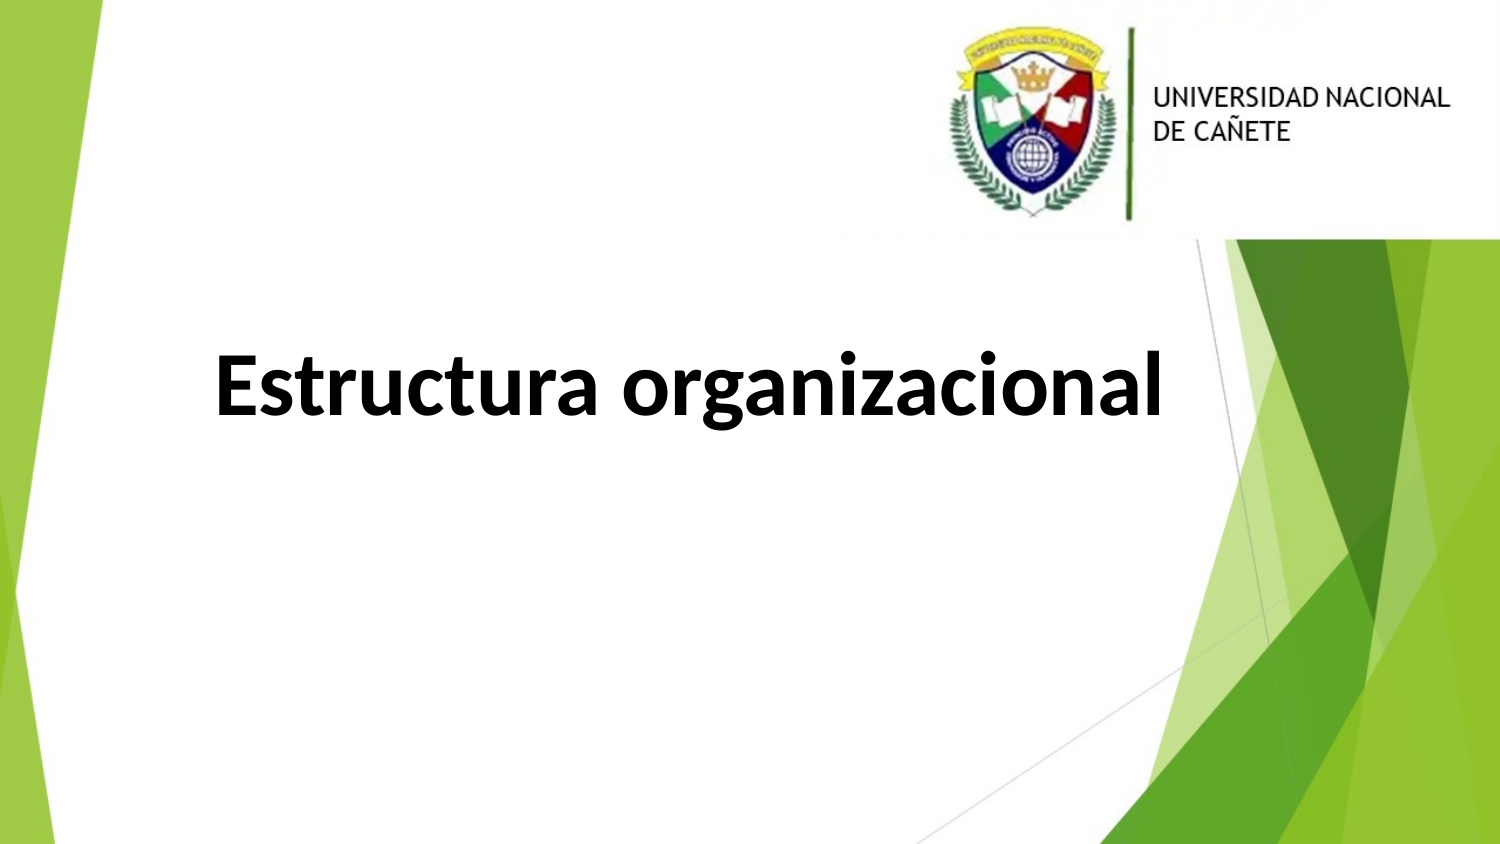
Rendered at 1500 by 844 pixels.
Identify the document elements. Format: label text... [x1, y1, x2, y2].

picture [0, 0, 1500, 844]
title Estructura organizacional [212, 321, 1363, 465]
